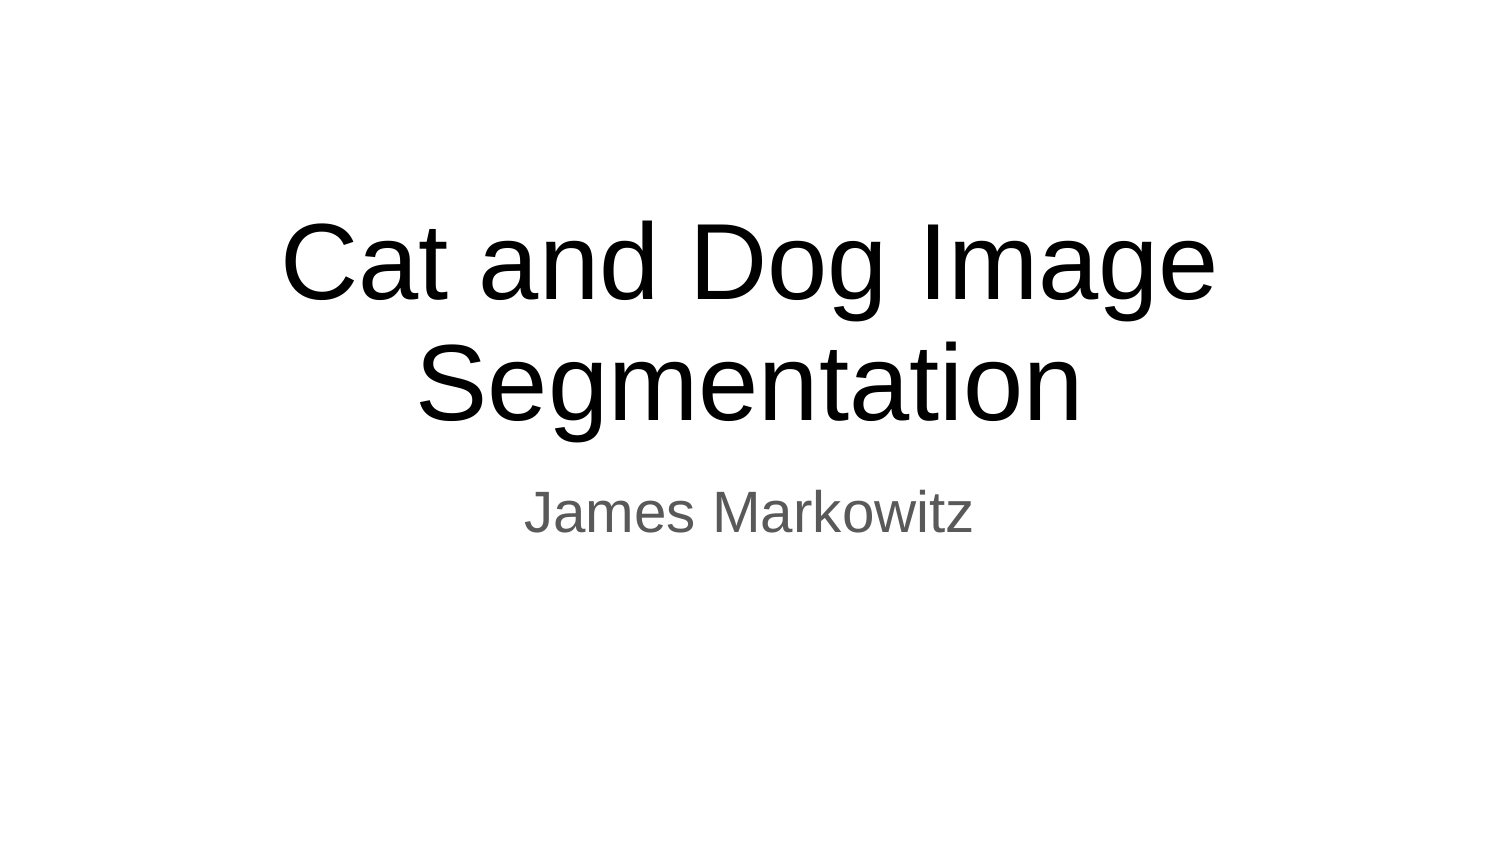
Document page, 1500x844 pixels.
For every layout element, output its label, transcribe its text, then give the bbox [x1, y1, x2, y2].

title Cat and Dog Image Segmentation [51, 122, 1449, 459]
subtitle James Markowitz [51, 464, 1449, 595]
